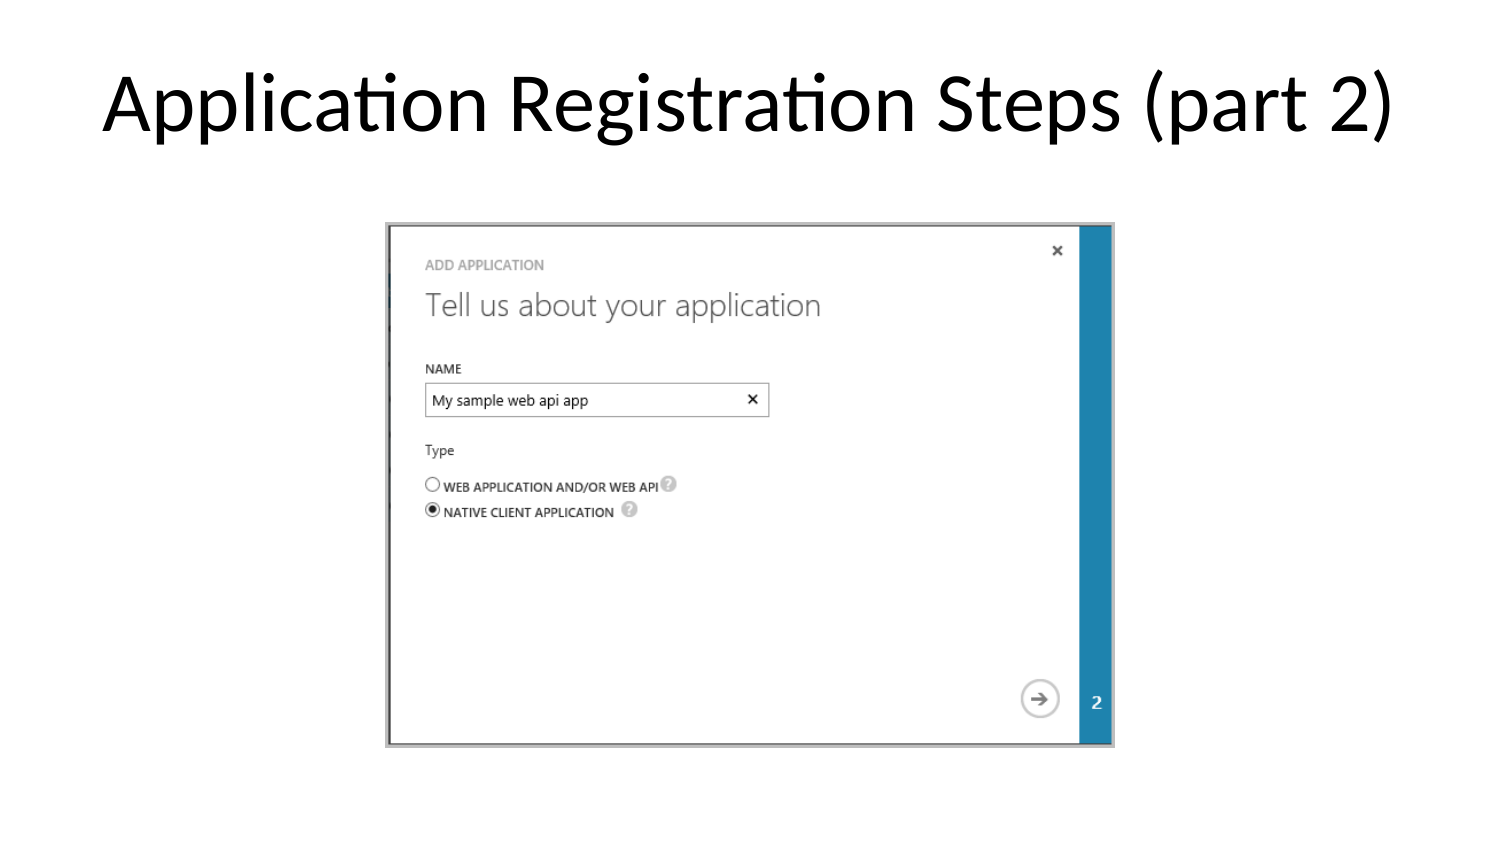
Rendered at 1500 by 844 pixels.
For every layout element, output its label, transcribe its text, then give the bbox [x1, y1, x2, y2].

title Application Registration Steps (part 2) [75, 27, 1425, 169]
picture [385, 222, 1115, 748]
